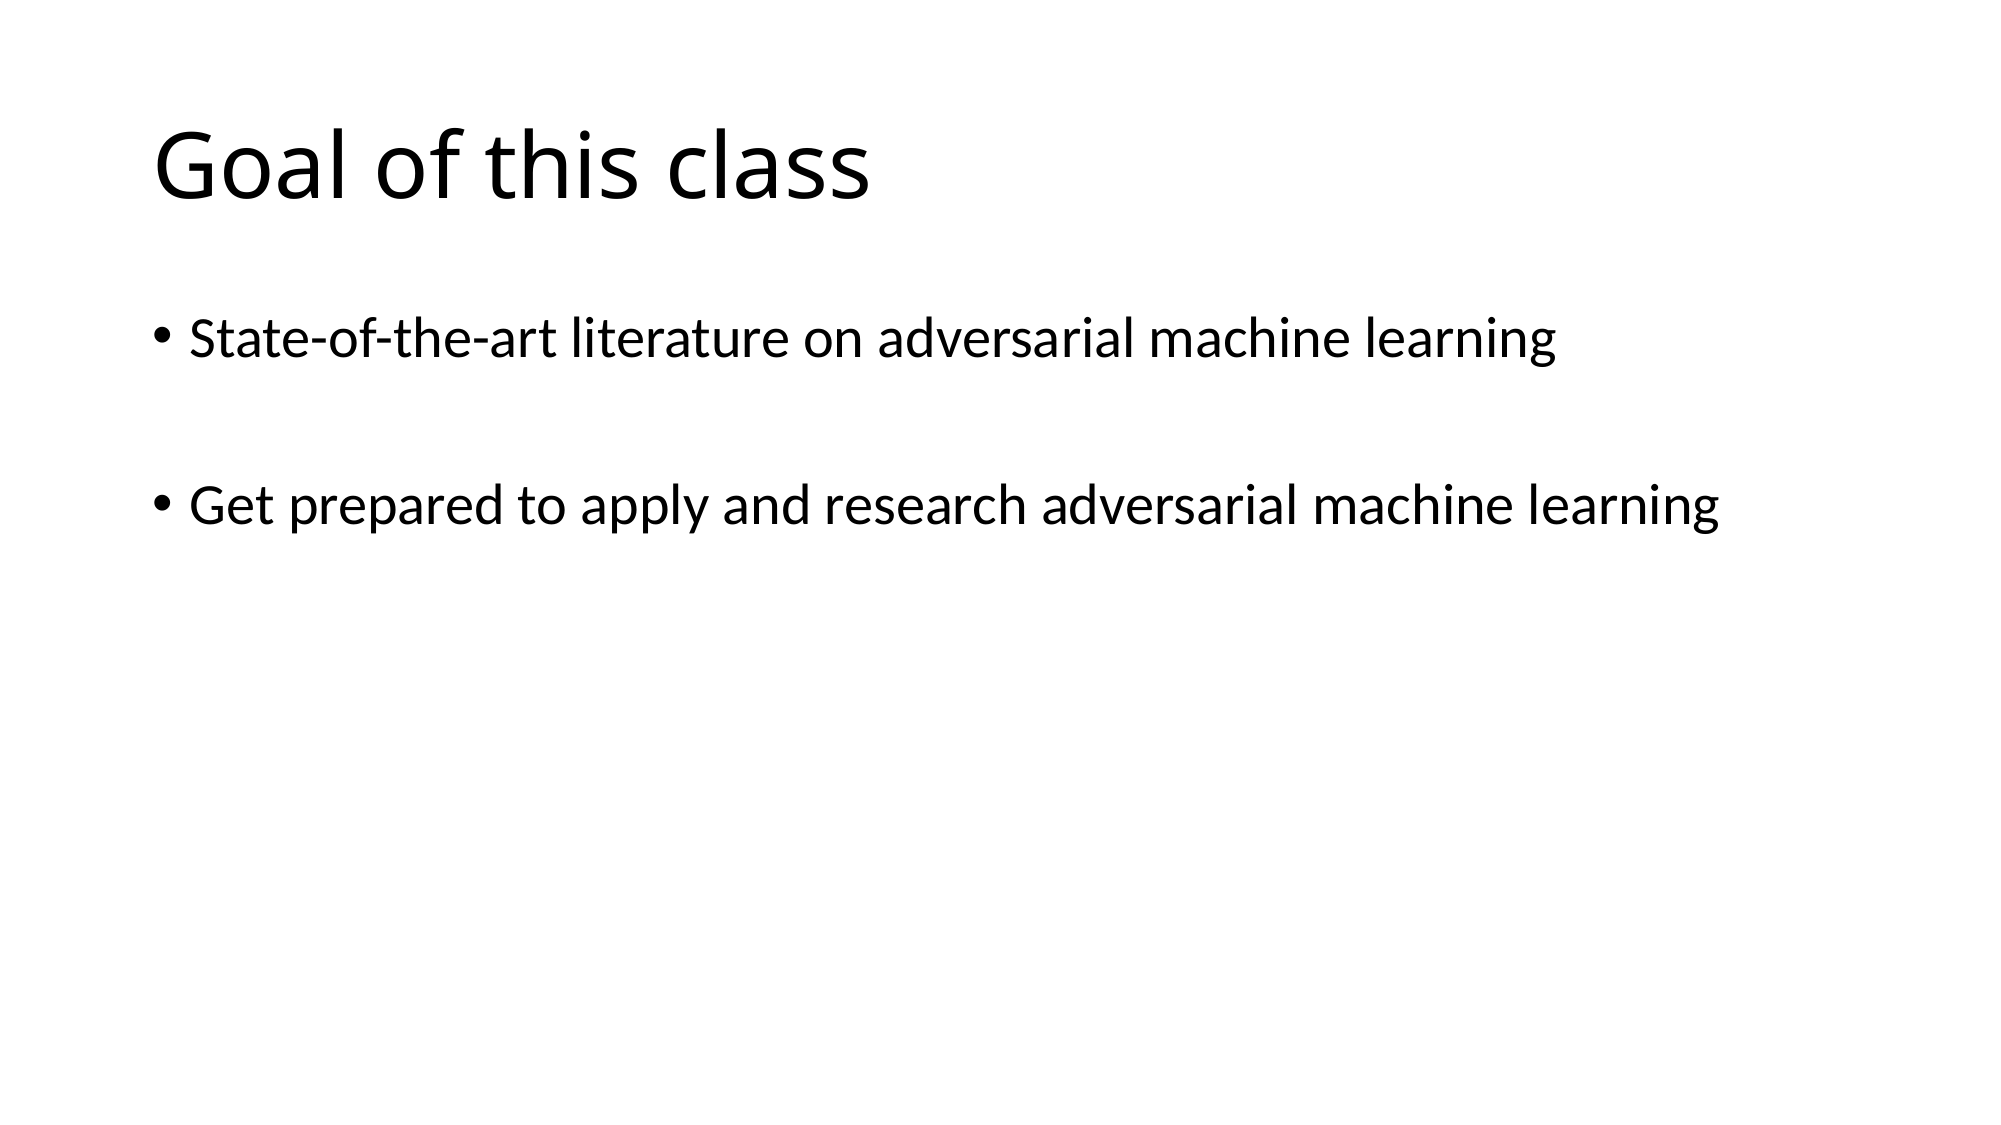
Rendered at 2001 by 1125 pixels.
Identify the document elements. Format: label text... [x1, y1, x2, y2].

title Goal of this class [137, 59, 1863, 278]
list State-of-the-art literature on adversarial machine learning Get prepared to apply and research adversarial machine learning [137, 299, 1863, 1014]
